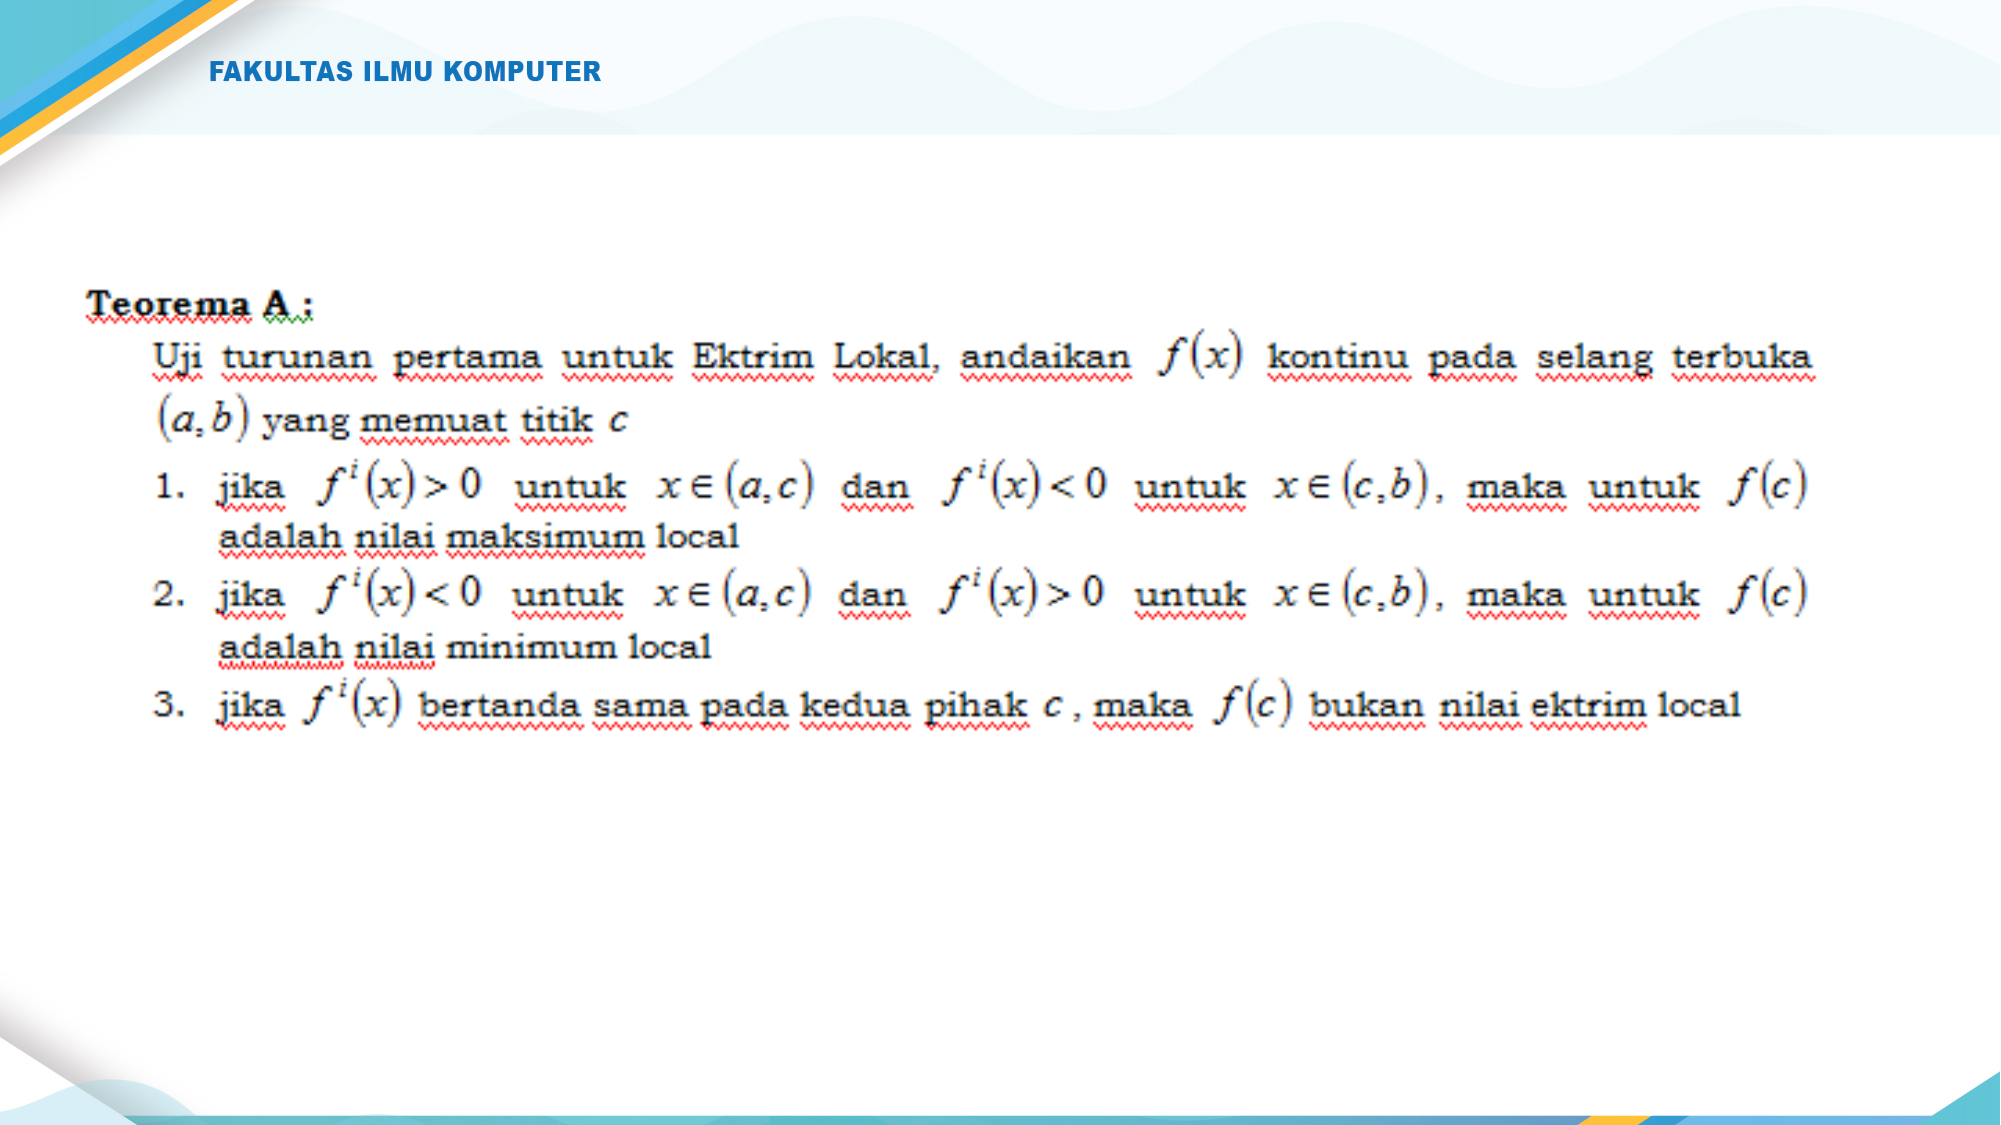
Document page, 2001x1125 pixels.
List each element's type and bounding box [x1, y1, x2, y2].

picture [0, 0, 2000, 1125]
list [31, 231, 1887, 862]
